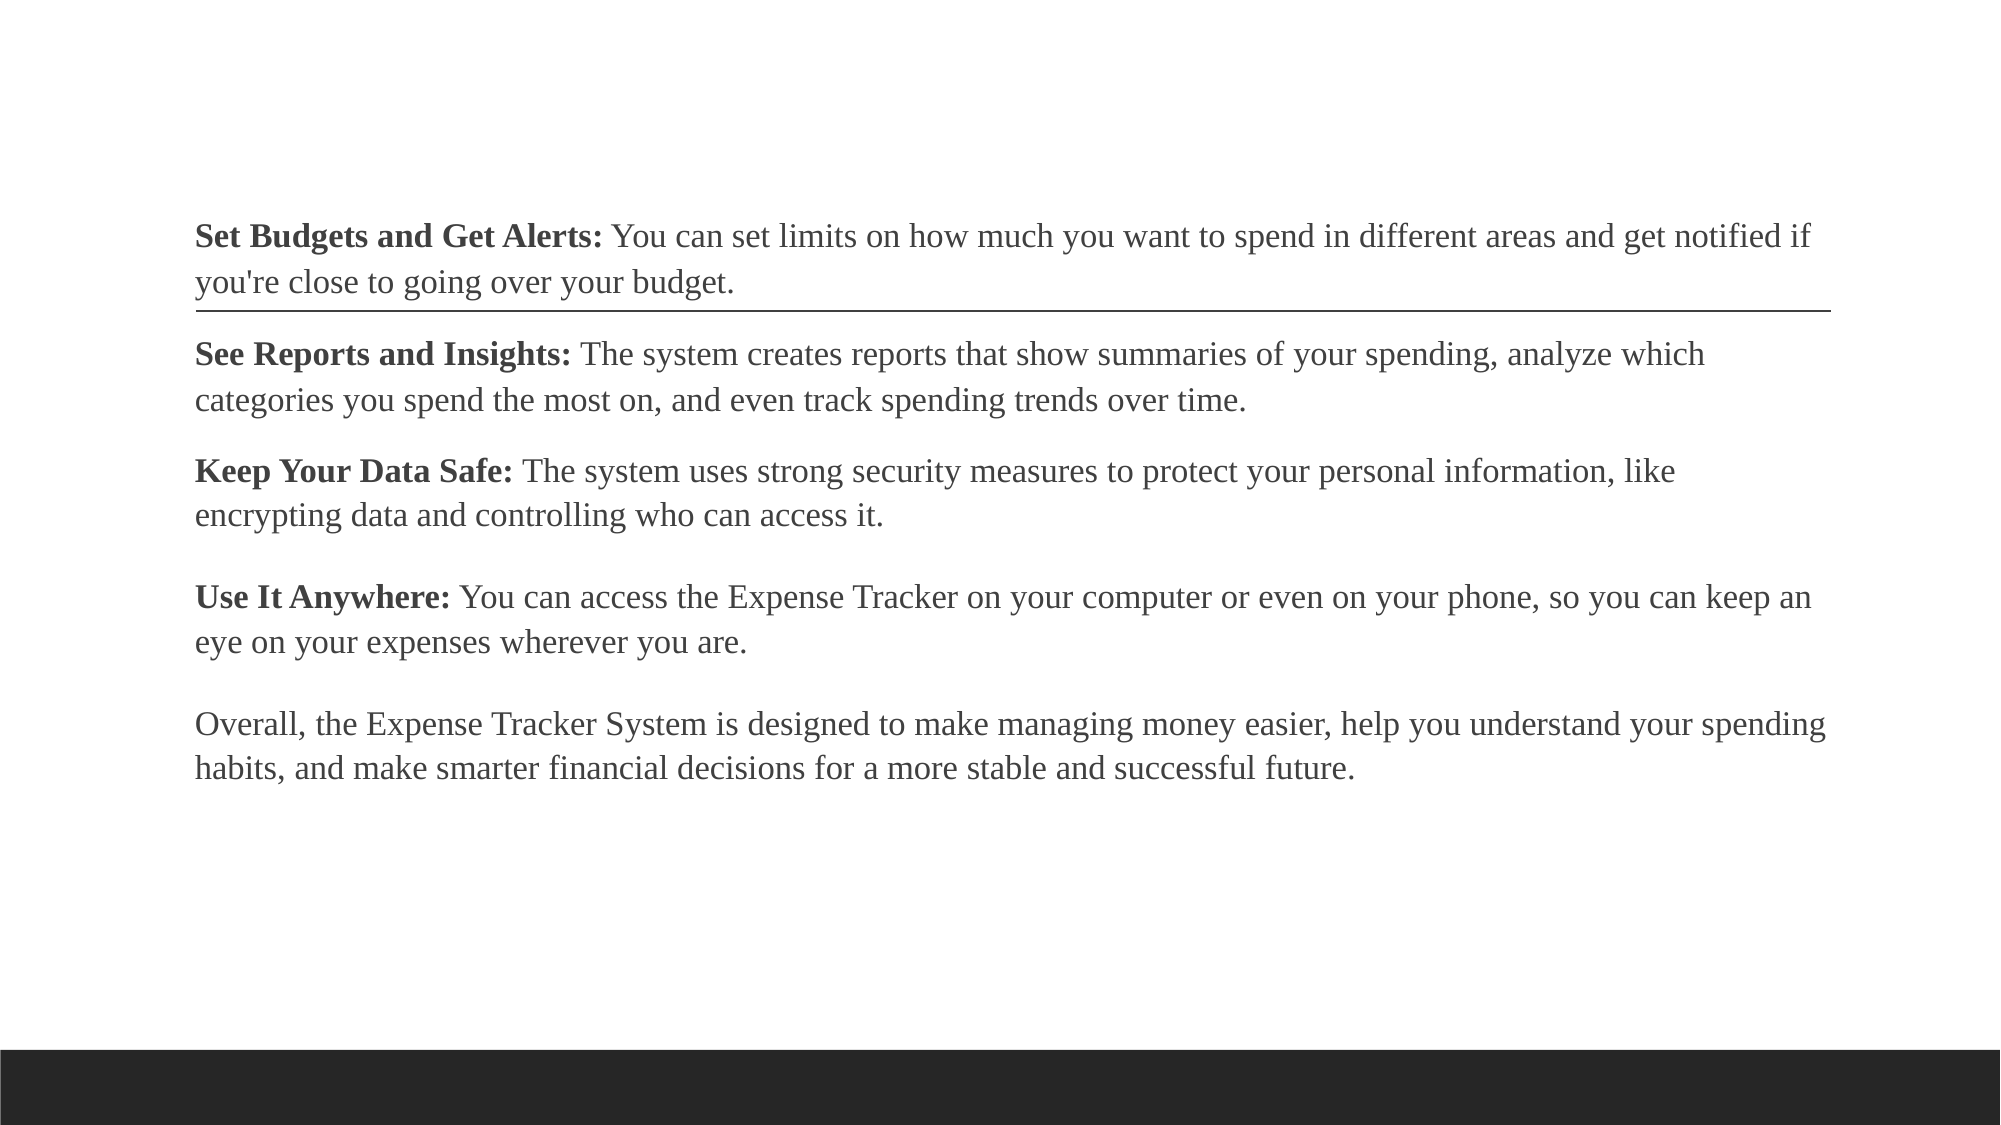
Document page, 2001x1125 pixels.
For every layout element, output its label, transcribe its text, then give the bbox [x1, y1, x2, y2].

list Set Budgets and Get Alerts: You can set limits on how much you want to spend in different areas and get notified if you're close to going over your budget. See Reports and Insights: The system creates reports that show summaries of your spending, analyze which categories you spend the most on, and even track spending trends over time. Keep Your Data Safe: The system uses strong security measures to protect your personal information, like encrypting data and controlling who can access it. Use It Anywhere: You can access the Expense Tracker on your computer or even on your phone, so you can keep an eye on your expenses wherever you are. Overall, the Expense Tracker System is designed to make managing money easier, help you understand your spending habits, and make smarter financial decisions for a more stable and successful future. [179, 61, 1830, 962]
